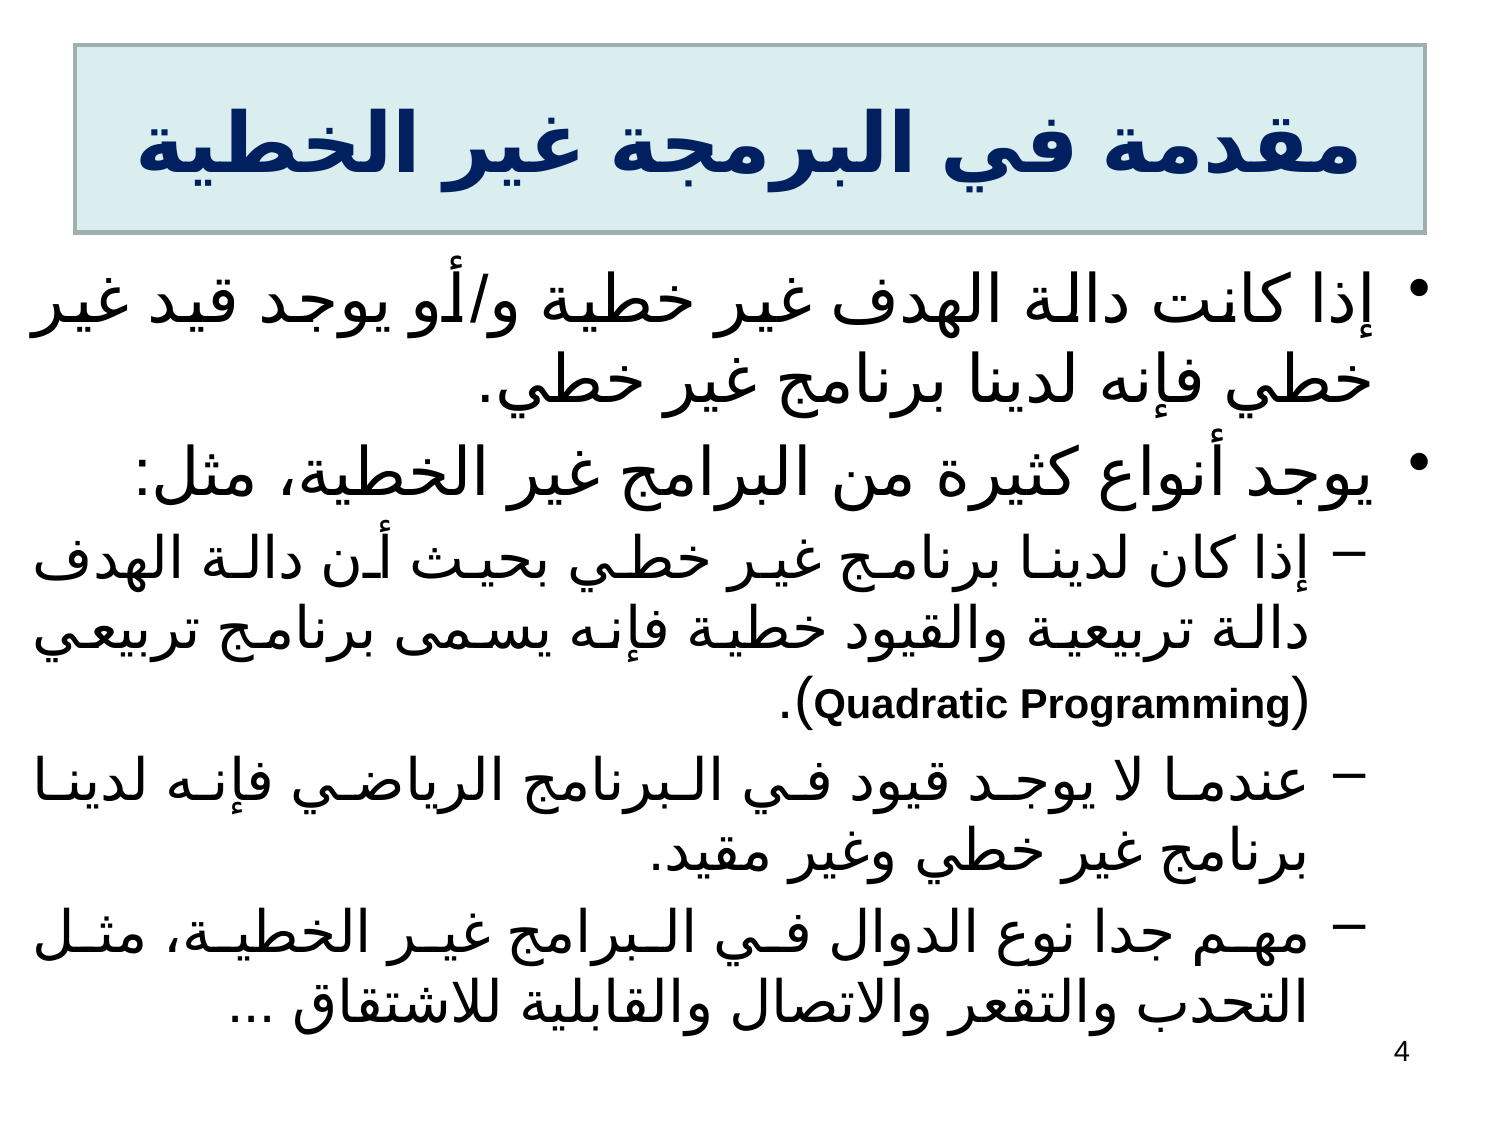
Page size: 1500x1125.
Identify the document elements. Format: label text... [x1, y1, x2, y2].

list إذا كانت دالة الهدف غير خطية و/ أو يوجد قيد غير خطي فإنه لدينا برنامج غير خطي. يوجد أنواع كثيرة من البرامج غير الخطية، مثل: إذا كان لدينا برنامج غير خطي بحيث أن دالة الهدف دالة تربيعية والقيود خطية فإنه يسمى برنامج تربيعي (Quadratic Programming). عندما لا يوجد قيود في البرنامج الرياضي فإنه لدينا برنامج غير خطي وغير مقيد. مهم جدا نوع الدوال في البرامج غير الخطية، مثل التحدب والتقعر والاتصال والقابلية للاشتقاق ... [17, 247, 1448, 1024]
title مقدمة في البرمجة غير الخطية [73, 43, 1427, 235]
slide_number 4 [1074, 1024, 1426, 1103]
